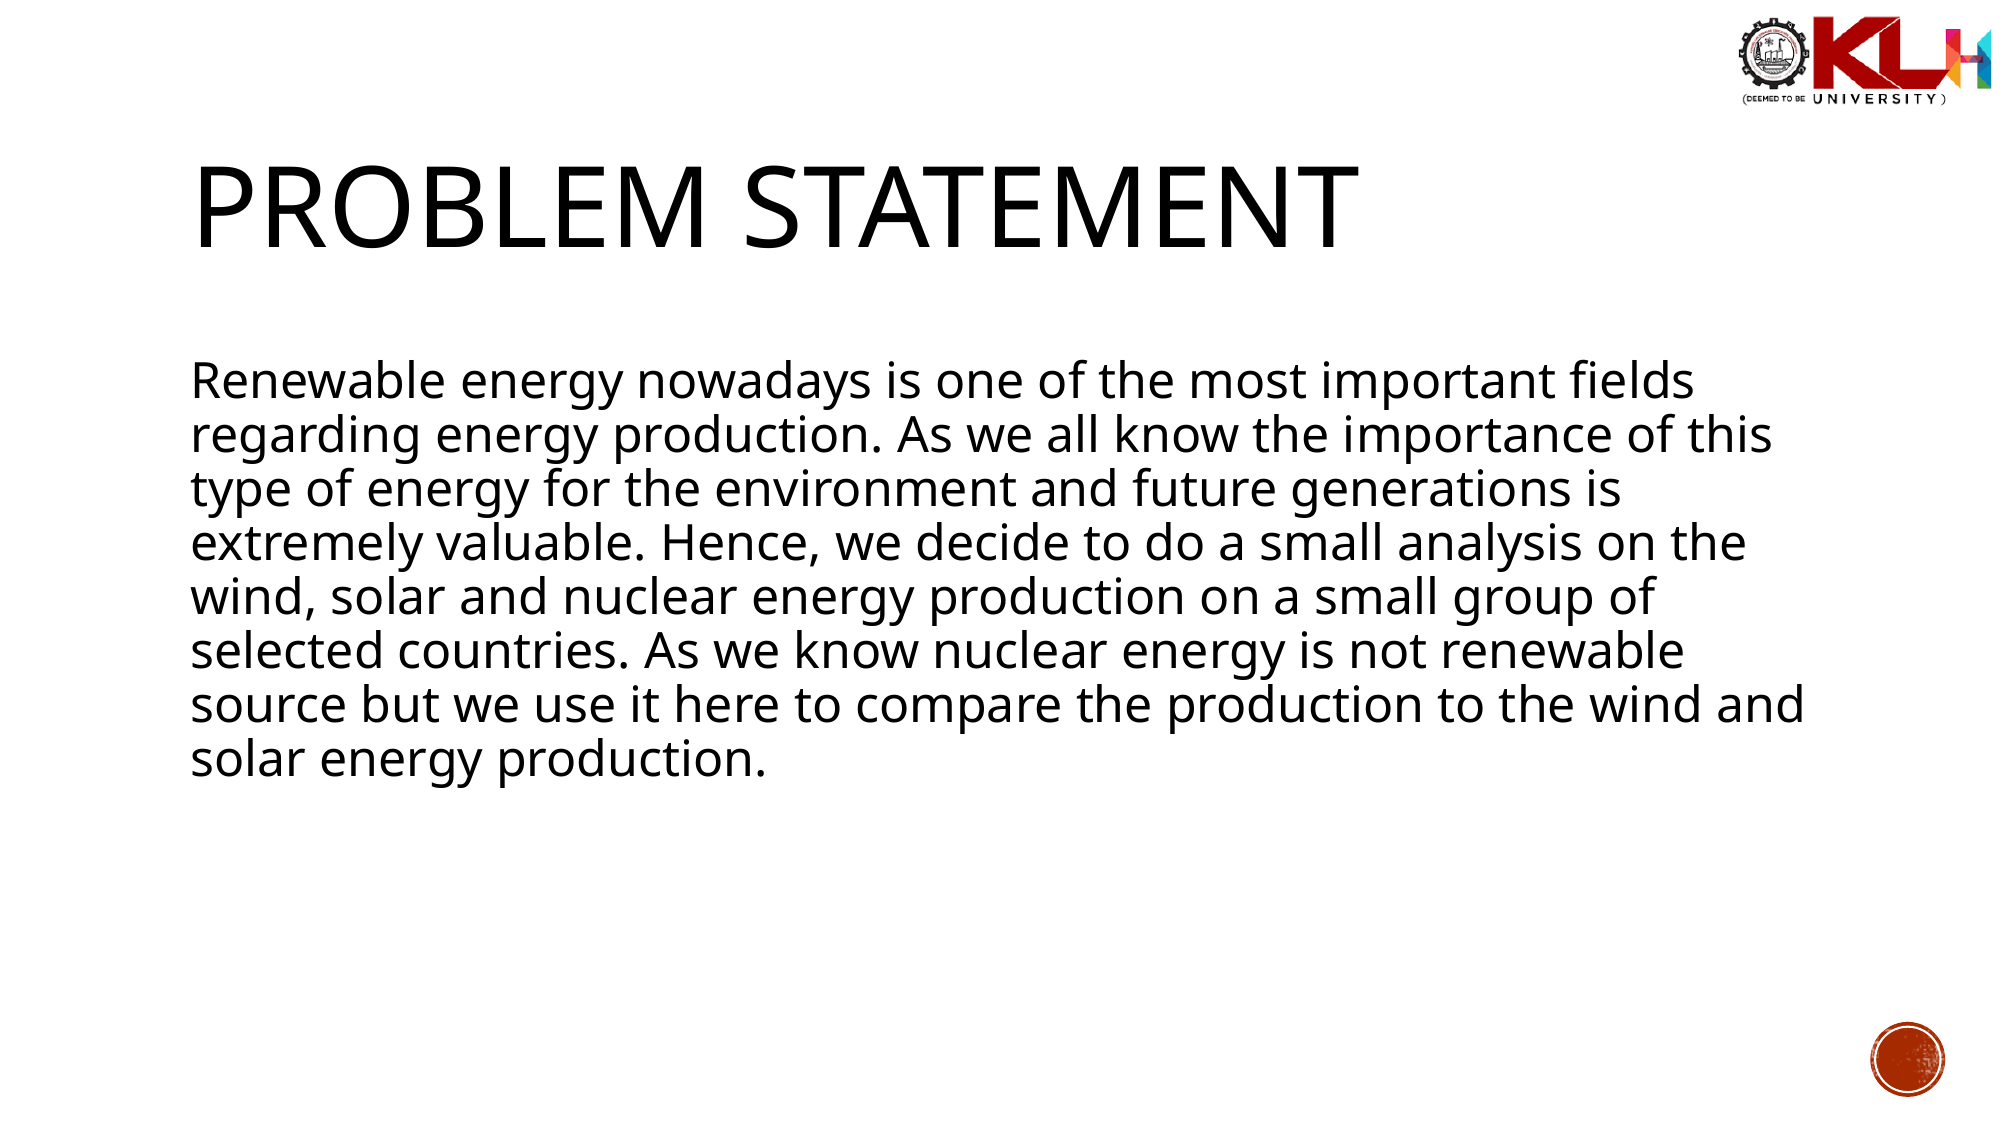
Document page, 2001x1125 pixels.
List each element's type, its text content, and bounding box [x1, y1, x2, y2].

title PROBLEM STATEMENT [175, 79, 1826, 344]
picture [1733, 0, 2000, 123]
list Renewable energy nowadays is one of the most important fields regarding energy production. As we all know the importance of this type of energy for the environment and future generations is extremely valuable. Hence, we decide to do a small analysis on the wind, solar and nuclear energy production on a small group of selected countries. As we know nuclear energy is not renewable source but we use it here to compare the production to the wind and solar energy production. [175, 348, 1826, 1013]
